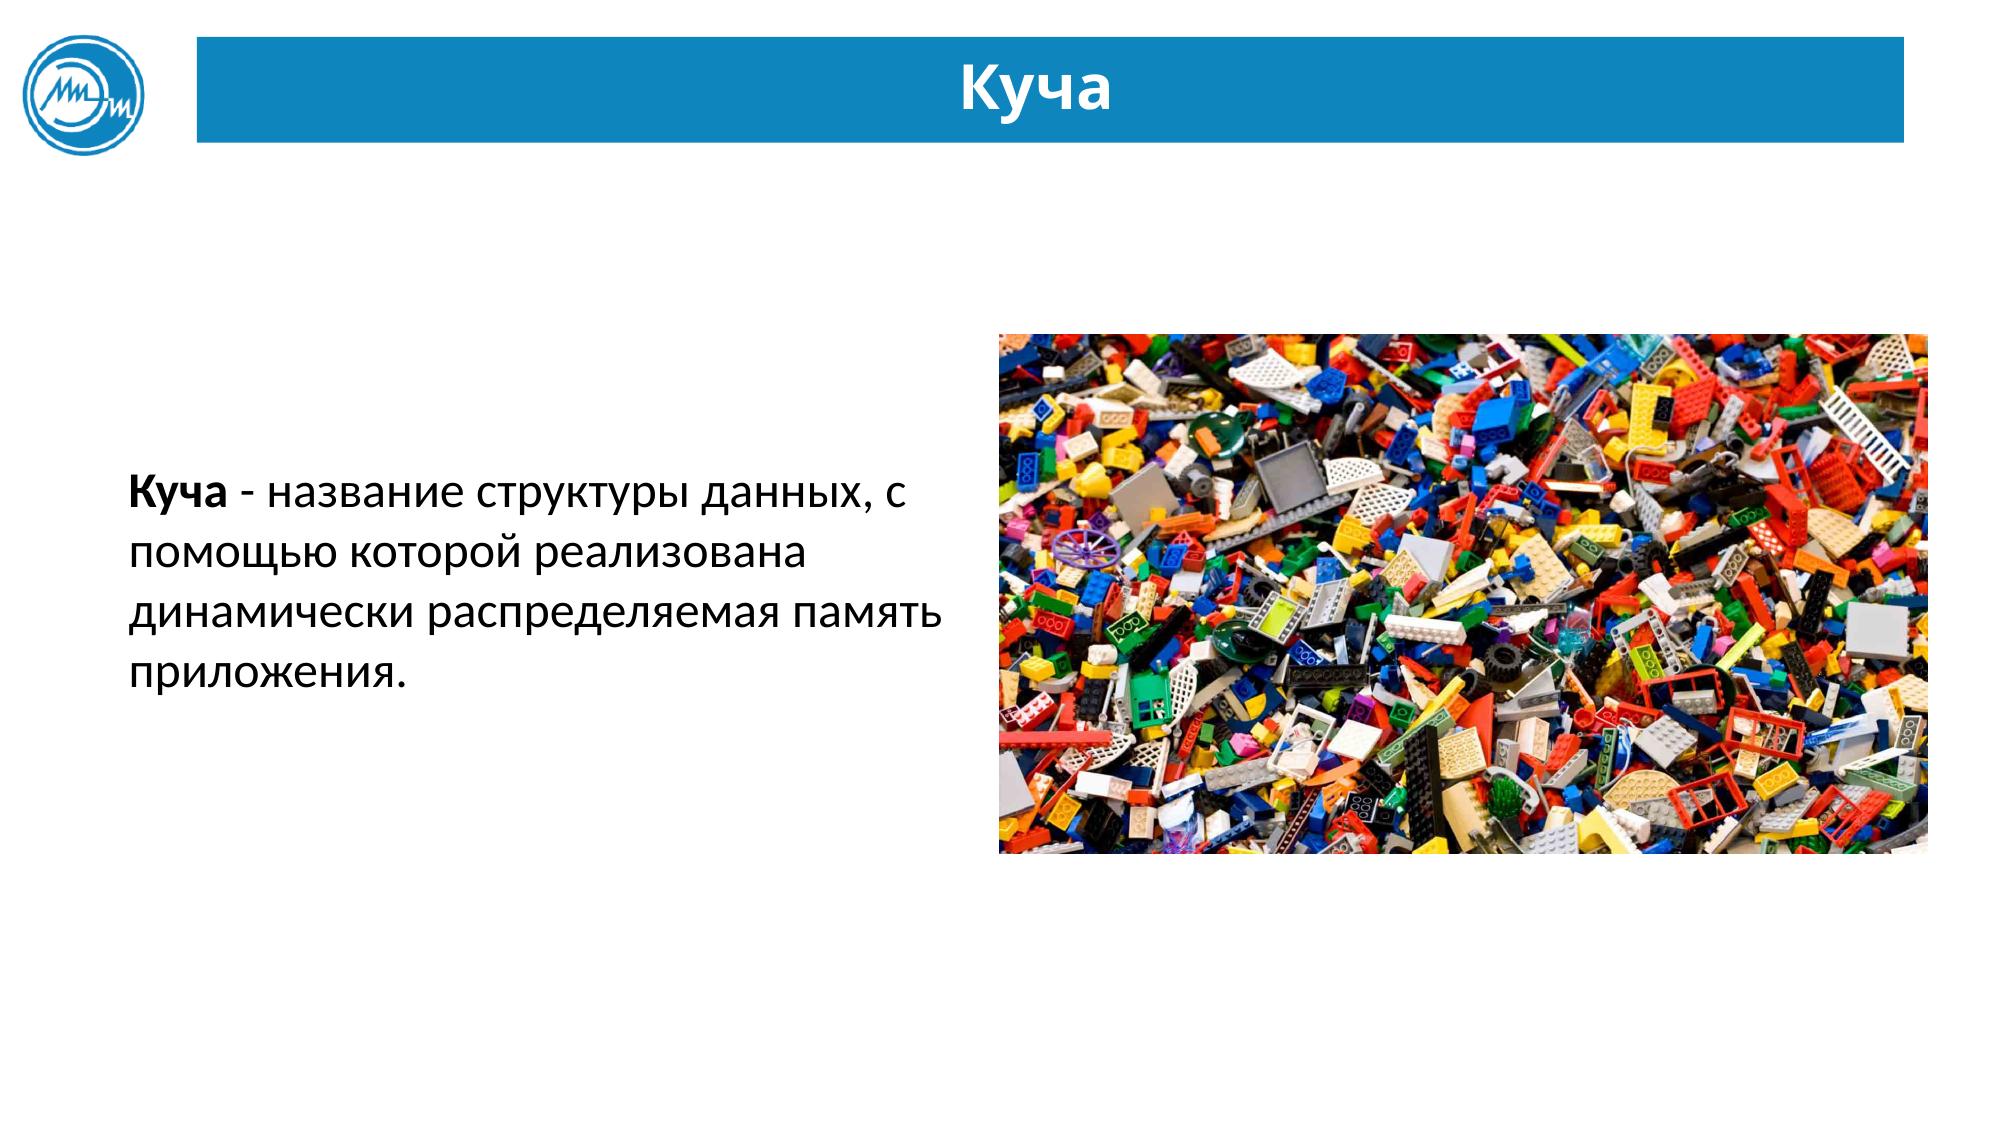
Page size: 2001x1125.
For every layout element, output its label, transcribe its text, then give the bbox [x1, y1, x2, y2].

text_box Куча - название структуры данных, с помощью которой реализована динамически распределяемая память приложения. [113, 449, 965, 705]
title Куча [196, 48, 1875, 132]
picture [999, 334, 1928, 854]
picture [11, 19, 161, 173]
